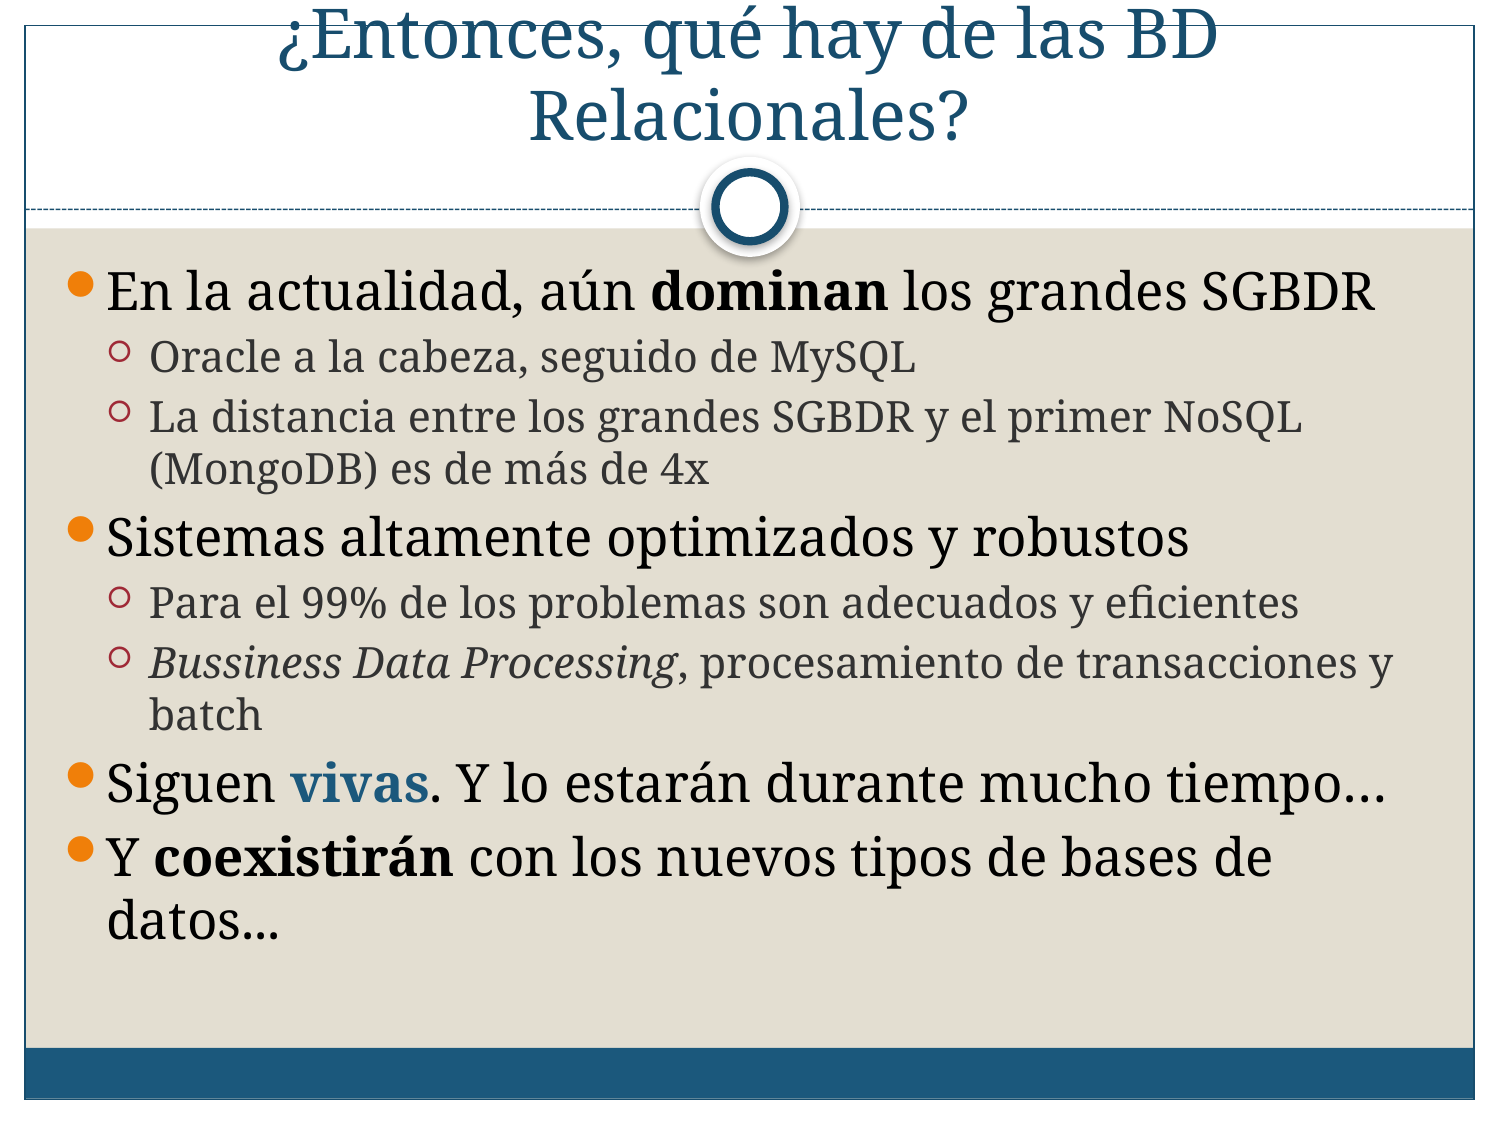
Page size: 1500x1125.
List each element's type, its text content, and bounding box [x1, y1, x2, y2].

list En la actualidad, aún dominan los grandes SGBDR Oracle a la cabeza, seguido de MySQL La distancia entre los grandes SGBDR y el primer NoSQL (MongoDB) es de más de 4x Sistemas altamente optimizados y robustos Para el 99% de los problemas son adecuados y eficientes Bussiness Data Processing, procesamiento de transacciones y batch Siguen vivas. Y lo estarán durante mucho tiempo… Y coexistirán con los nuevos tipos de bases de datos... [49, 250, 1445, 1048]
title ¿Entonces, qué hay de las BD Relacionales? [49, 37, 1450, 162]
